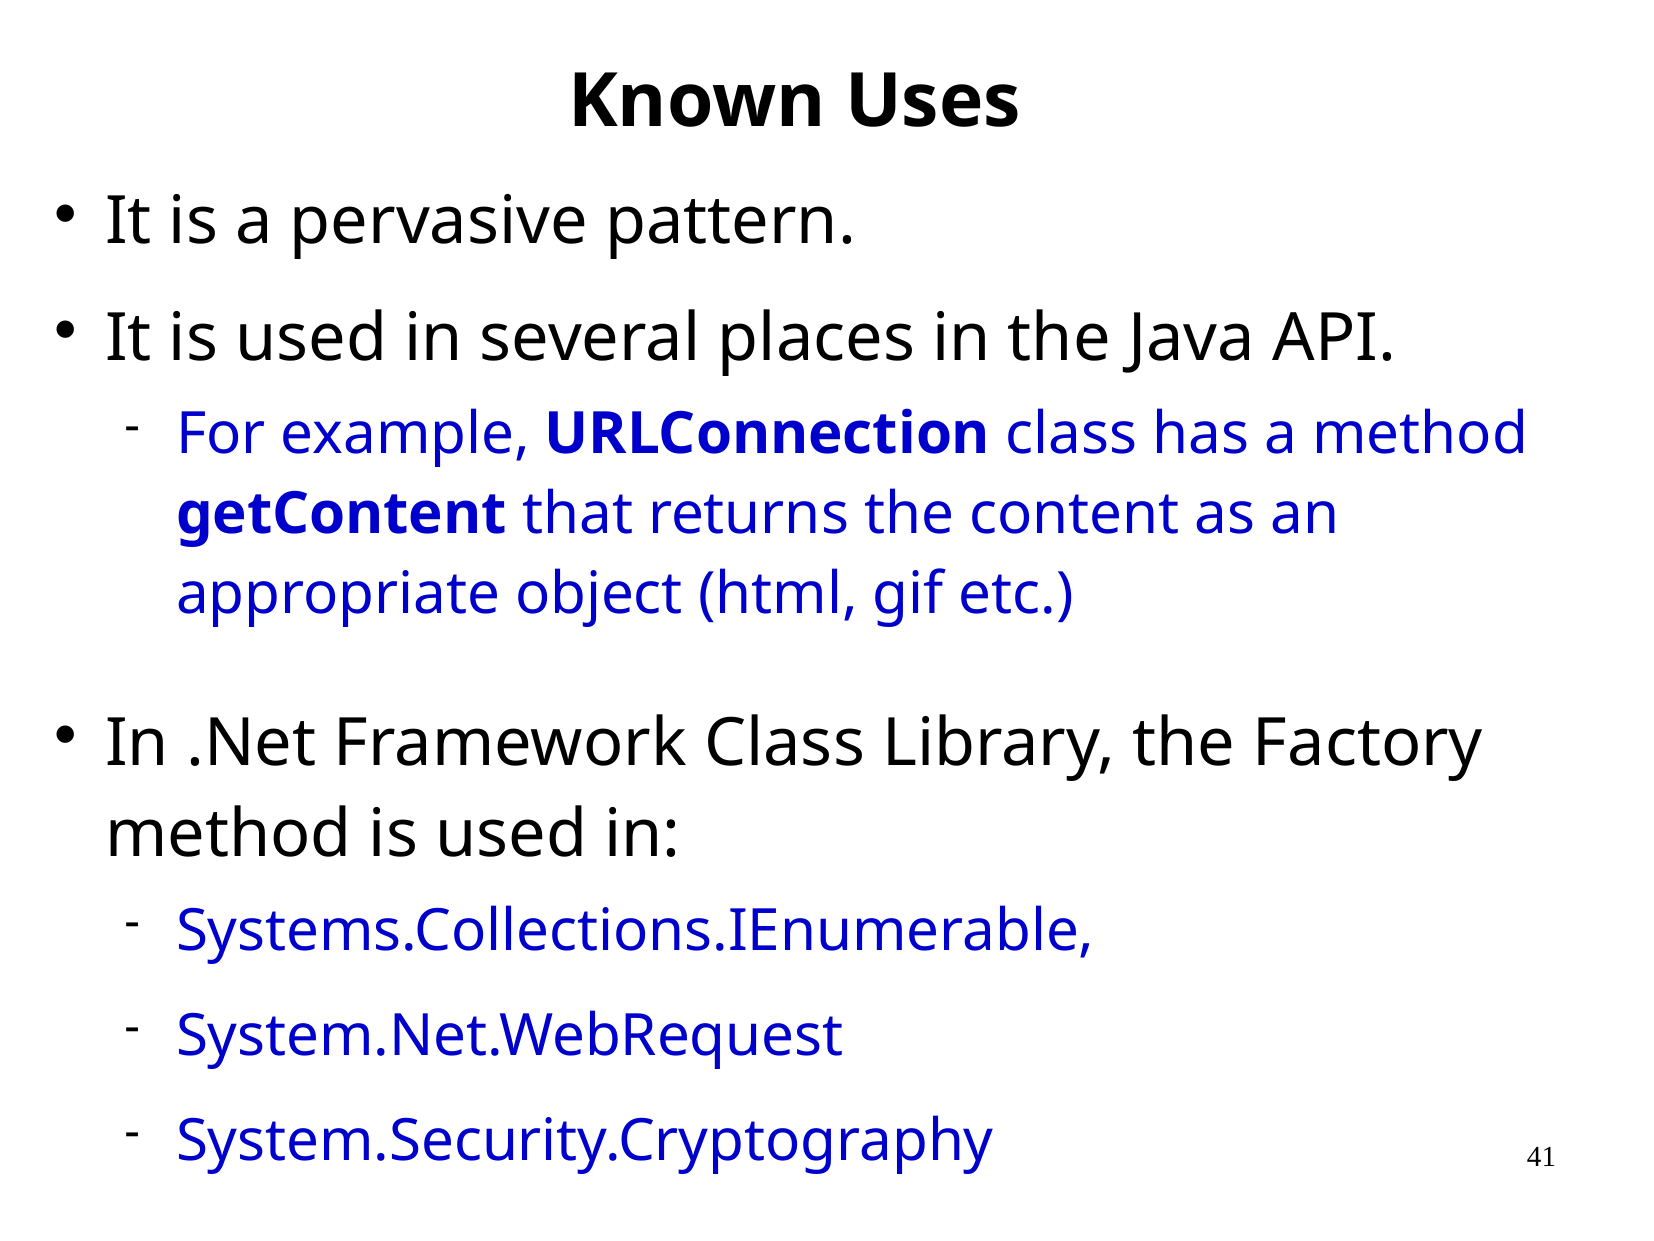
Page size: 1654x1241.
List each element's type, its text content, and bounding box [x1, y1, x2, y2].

list It is a pervasive pattern. It is used in several places in the Java API. For example, URLConnection class has a method getContent that returns the content as an appropriate object (html, gif etc.) In .Net Framework Class Library, the Factory method is used in: Systems.Collections.IEnumerable, System.Net.WebRequest System.Security.Cryptography [39, 166, 1615, 1129]
title Known Uses [89, 0, 1500, 166]
